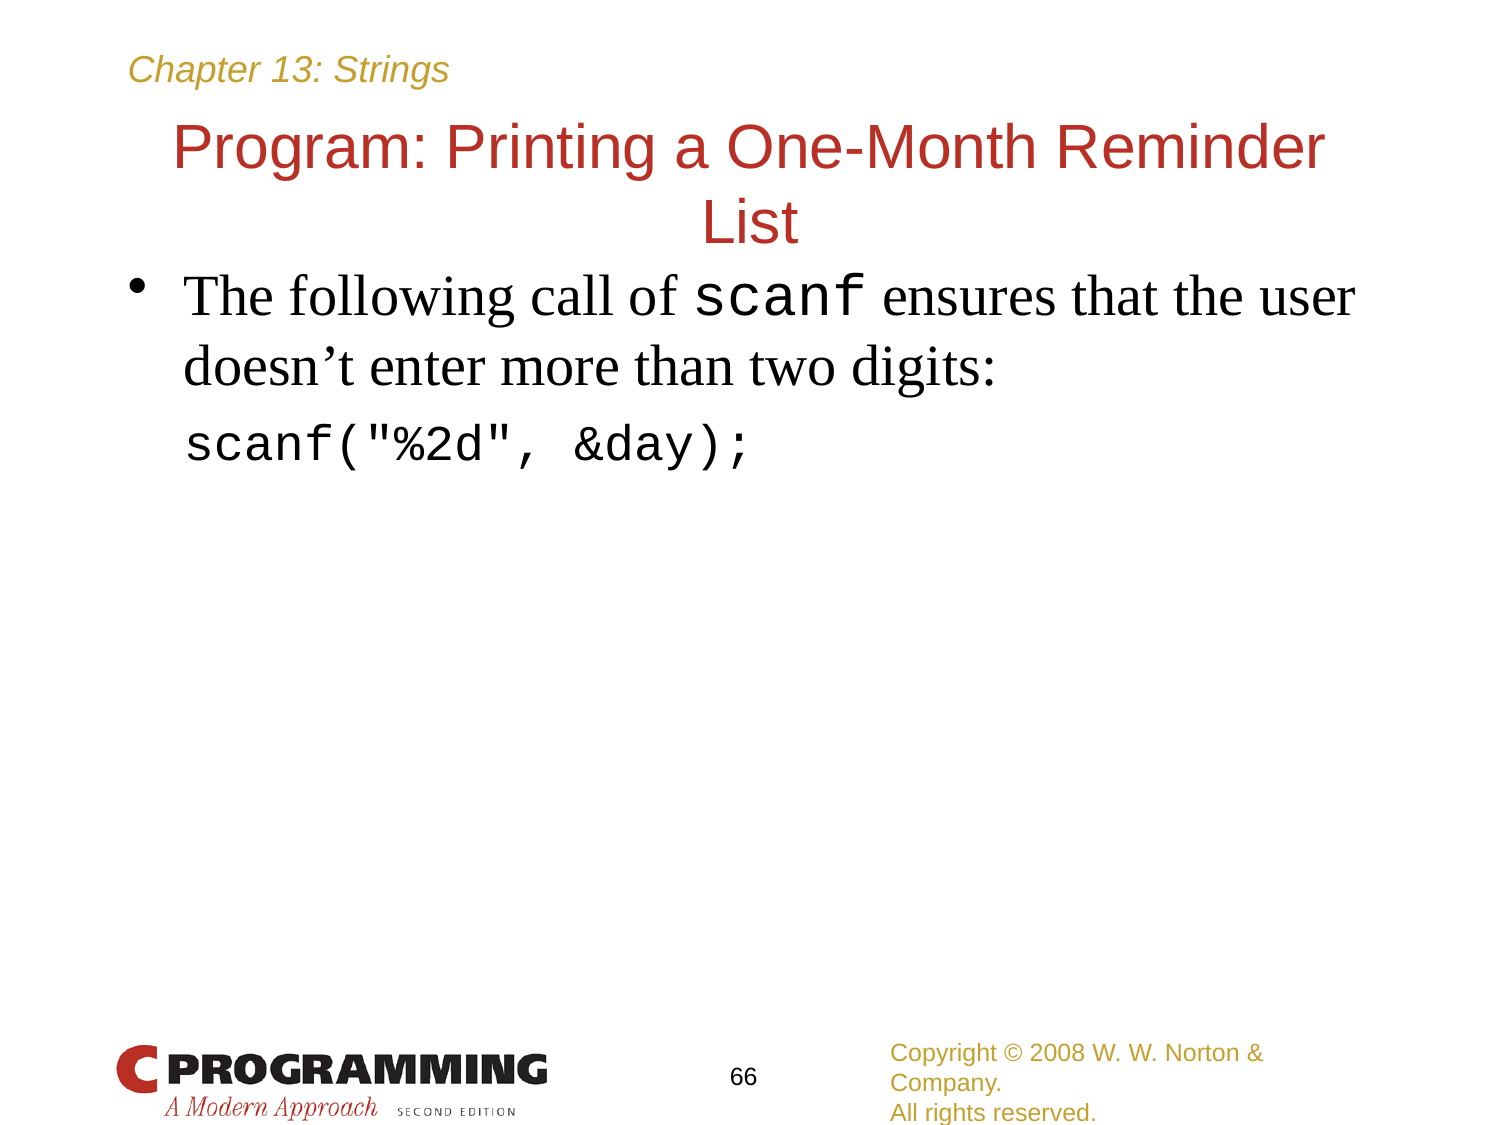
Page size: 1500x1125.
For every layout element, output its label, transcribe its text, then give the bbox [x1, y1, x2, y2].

list The following call of scanf ensures that the user doesn’t enter more than two digits: scanf("%2d", &day); [112, 249, 1388, 1038]
picture [112, 1041, 550, 1123]
footer Copyright © 2008 W. W. Norton & Company. All rights reserved. [874, 1043, 1388, 1119]
slide_number 66 [687, 1049, 801, 1101]
title Program: Printing a One-Month Reminder List [99, 125, 1400, 238]
